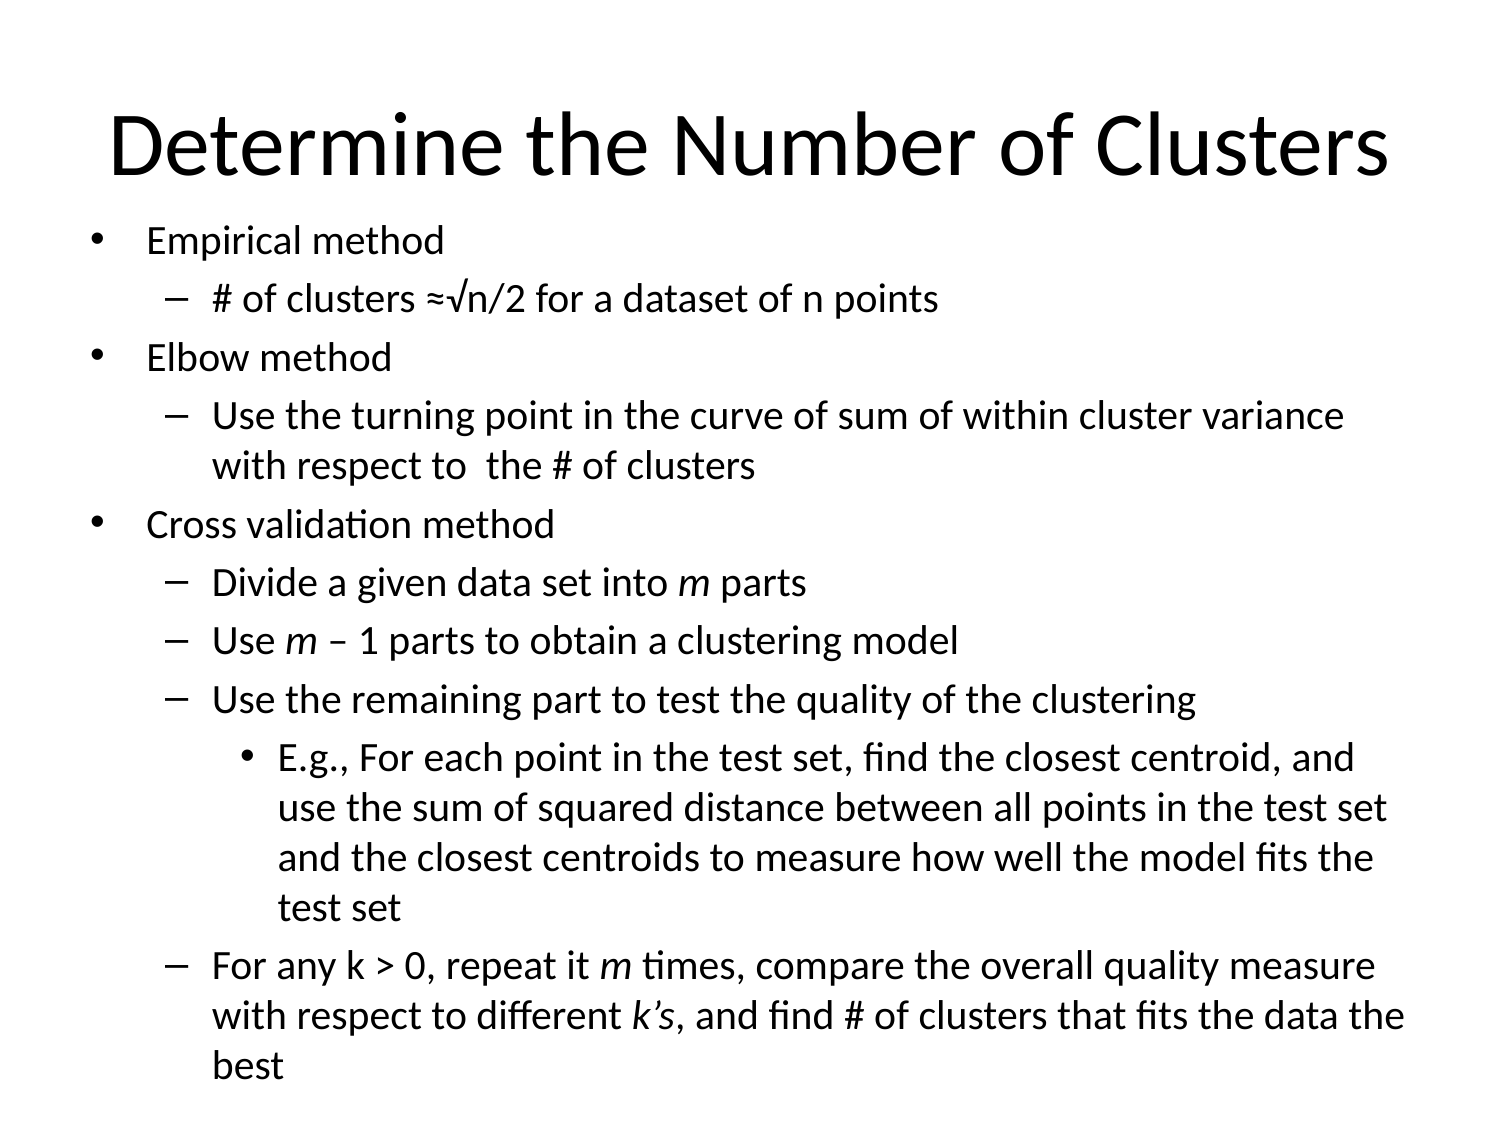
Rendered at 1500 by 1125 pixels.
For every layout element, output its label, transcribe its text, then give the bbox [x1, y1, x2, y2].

title Determine the Number of Clusters [75, 45, 1425, 205]
list Empirical method # of clusters ≈√n/2 for a dataset of n points Elbow method Use the turning point in the curve of sum of within cluster variance with respect to the # of clusters Cross validation method Divide a given data set into m parts Use m – 1 parts to obtain a clustering model Use the remaining part to test the quality of the clustering E.g., For each point in the test set, find the closest centroid, and use the sum of squared distance between all points in the test set and the closest centroids to measure how well the model fits the test set For any k > 0, repeat it m times, compare the overall quality measure with respect to different k’s, and find # of clusters that fits the data the best [75, 205, 1425, 1018]
